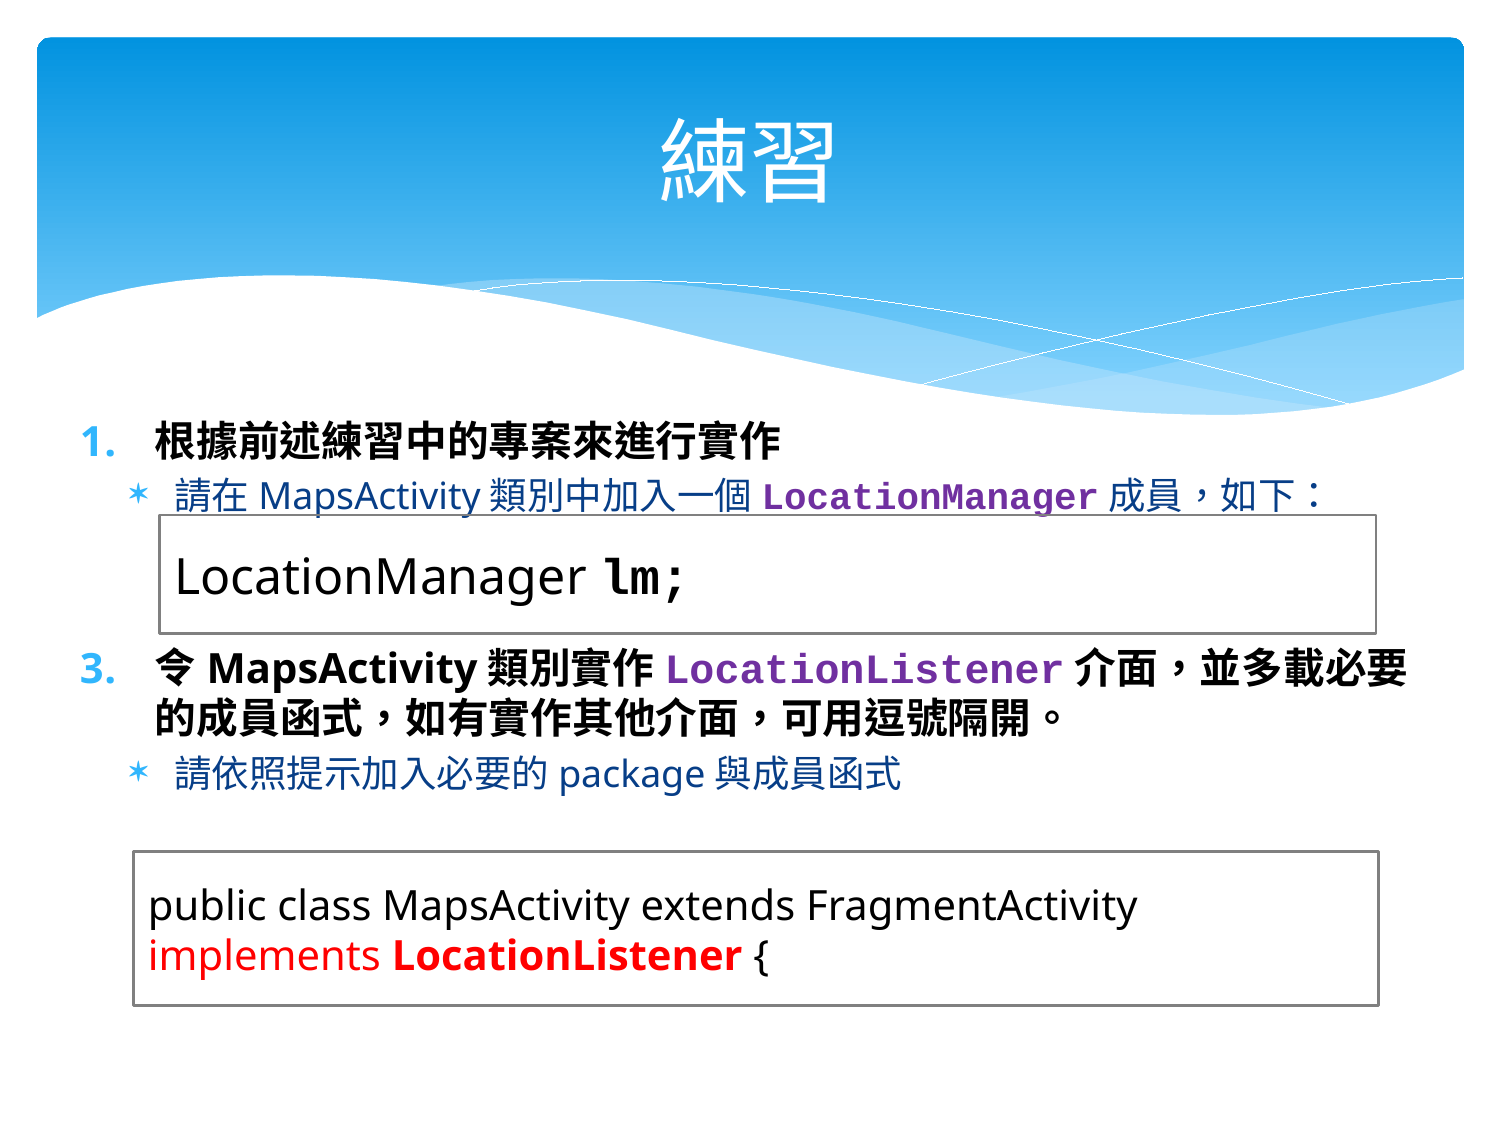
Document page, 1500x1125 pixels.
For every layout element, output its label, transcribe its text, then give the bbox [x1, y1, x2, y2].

text_box LocationManager lm; [158, 514, 1377, 635]
text_box public class MapsActivity extends FragmentActivity implements LocationListener { [132, 850, 1380, 1007]
list 根據前述練習中的專案來進行實作 請在MapsActivity類別中加入一個LocationManager成員，如下： 令MapsActivity類別實作LocationListener介面，並多載必要的成員函式，如有實作其他介面，可用逗號隔開。 請依照提示加入必要的package與成員函式 [64, 407, 1447, 1005]
title 練習 [75, 55, 1425, 261]
